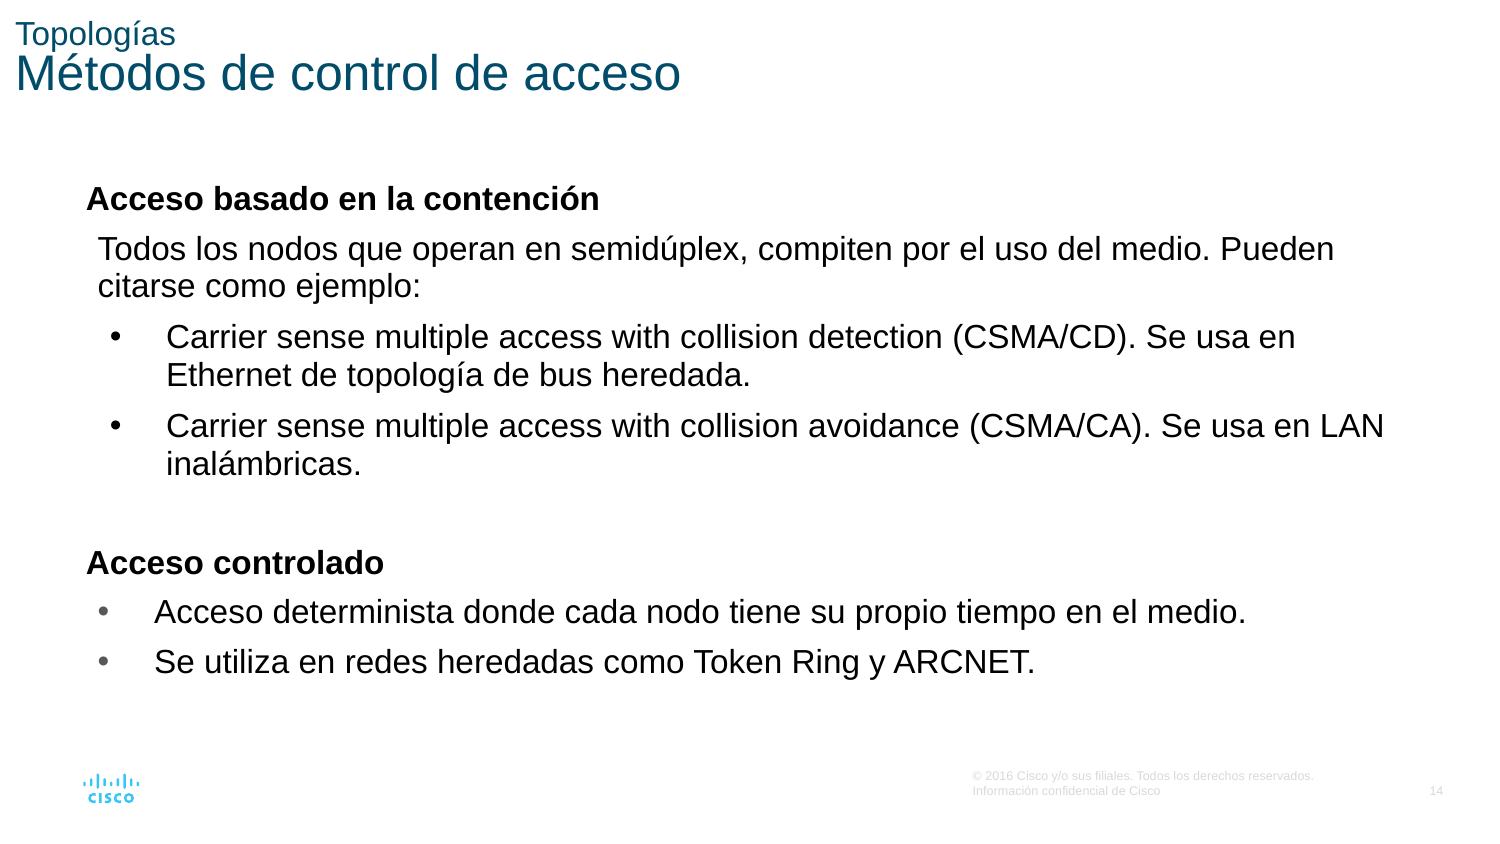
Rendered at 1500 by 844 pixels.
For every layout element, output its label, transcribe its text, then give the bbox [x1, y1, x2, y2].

text_box Topologías Métodos de control de acceso [0, 0, 1369, 121]
list Acceso basado en la contención Todos los nodos que operan en semidúplex, compiten por el uso del medio. Pueden citarse como ejemplo: Carrier sense multiple access with collision detection (CSMA/CD). Se usa en Ethernet de topología de bus heredada. Carrier sense multiple access with collision avoidance (CSMA/CA). Se usa en LAN inalámbricas. Acceso controlado Acceso determinista donde cada nodo tiene su propio tiempo en el medio. Se utiliza en redes heredadas como Token Ring y ARCNET. [70, 169, 1430, 674]
